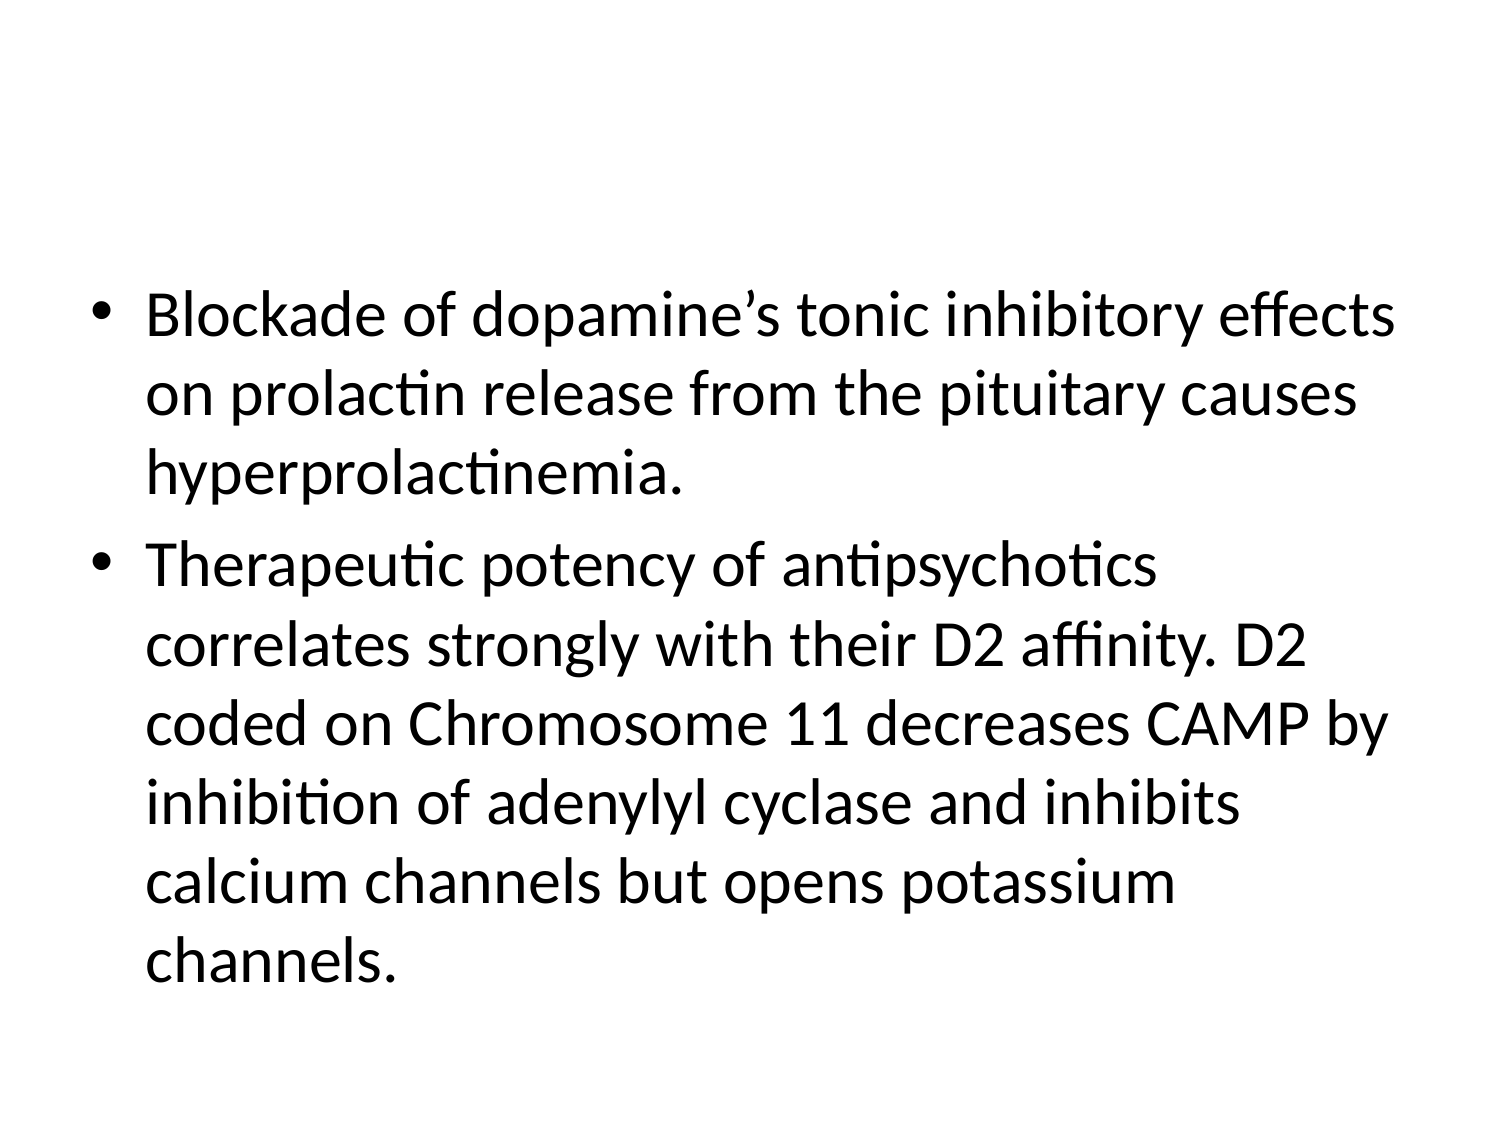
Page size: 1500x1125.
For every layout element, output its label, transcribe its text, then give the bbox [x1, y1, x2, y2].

list Blockade of dopamine’s tonic inhibitory effects on prolactin release from the pituitary causes hyperprolactinemia. Therapeutic potency of antipsychotics correlates strongly with their D2 affinity. D2 coded on Chromosome 11 decreases CAMP by inhibition of adenylyl cyclase and inhibits calcium channels but opens potassium channels. [75, 262, 1425, 1005]
